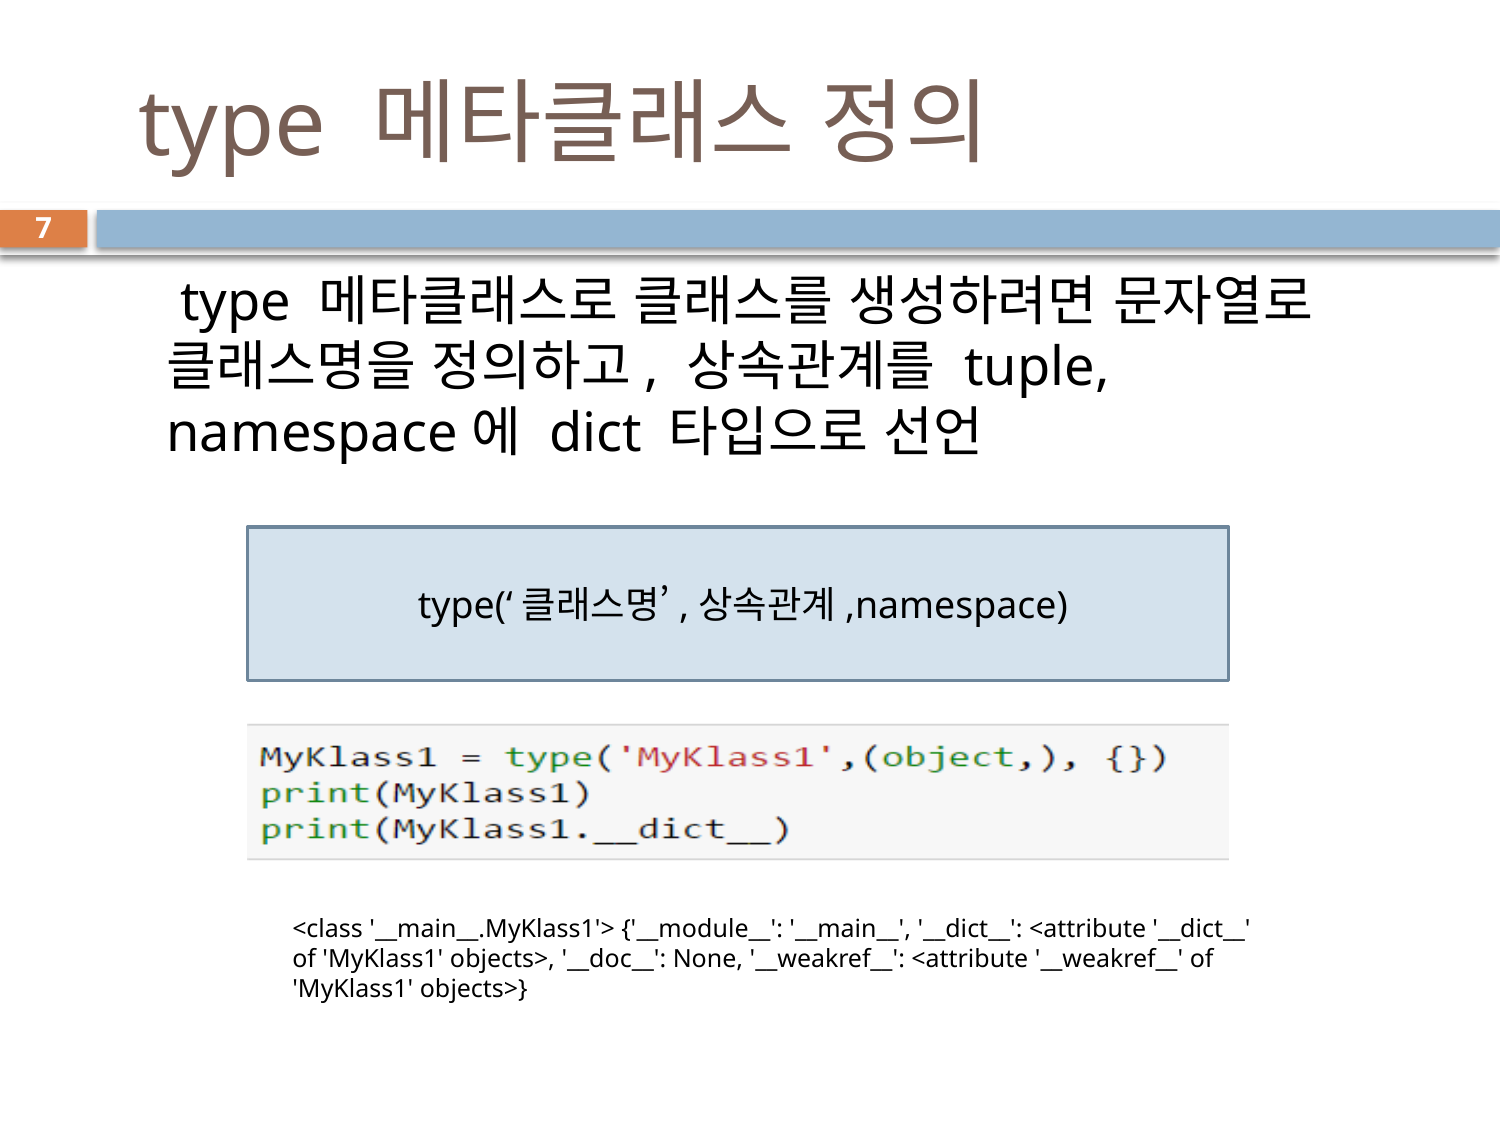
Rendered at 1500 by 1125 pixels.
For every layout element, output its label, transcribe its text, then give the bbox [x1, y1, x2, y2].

text_box type(‘클래스명’,상속관계,namespace) [246, 525, 1230, 682]
title type 메타클래스 정의 [100, 37, 1438, 200]
list type 메타클래스로 클래스를 생성하려면 문자열로 클래스명을 정의하고, 상속관계를 tuple, namespace에 dict 타입으로 선언 [76, 259, 1427, 563]
picture [247, 717, 1229, 866]
text_box <class '__main__.MyKlass1'> {'__module__': '__main__', '__dict__': <attribute '__dict__' of 'MyKlass1' objects>, '__doc__': None, '__weakref__': <attribute '__weakref__' of 'MyKlass1' objects>} [277, 905, 1270, 1010]
slide_number 7 [0, 208, 88, 249]
